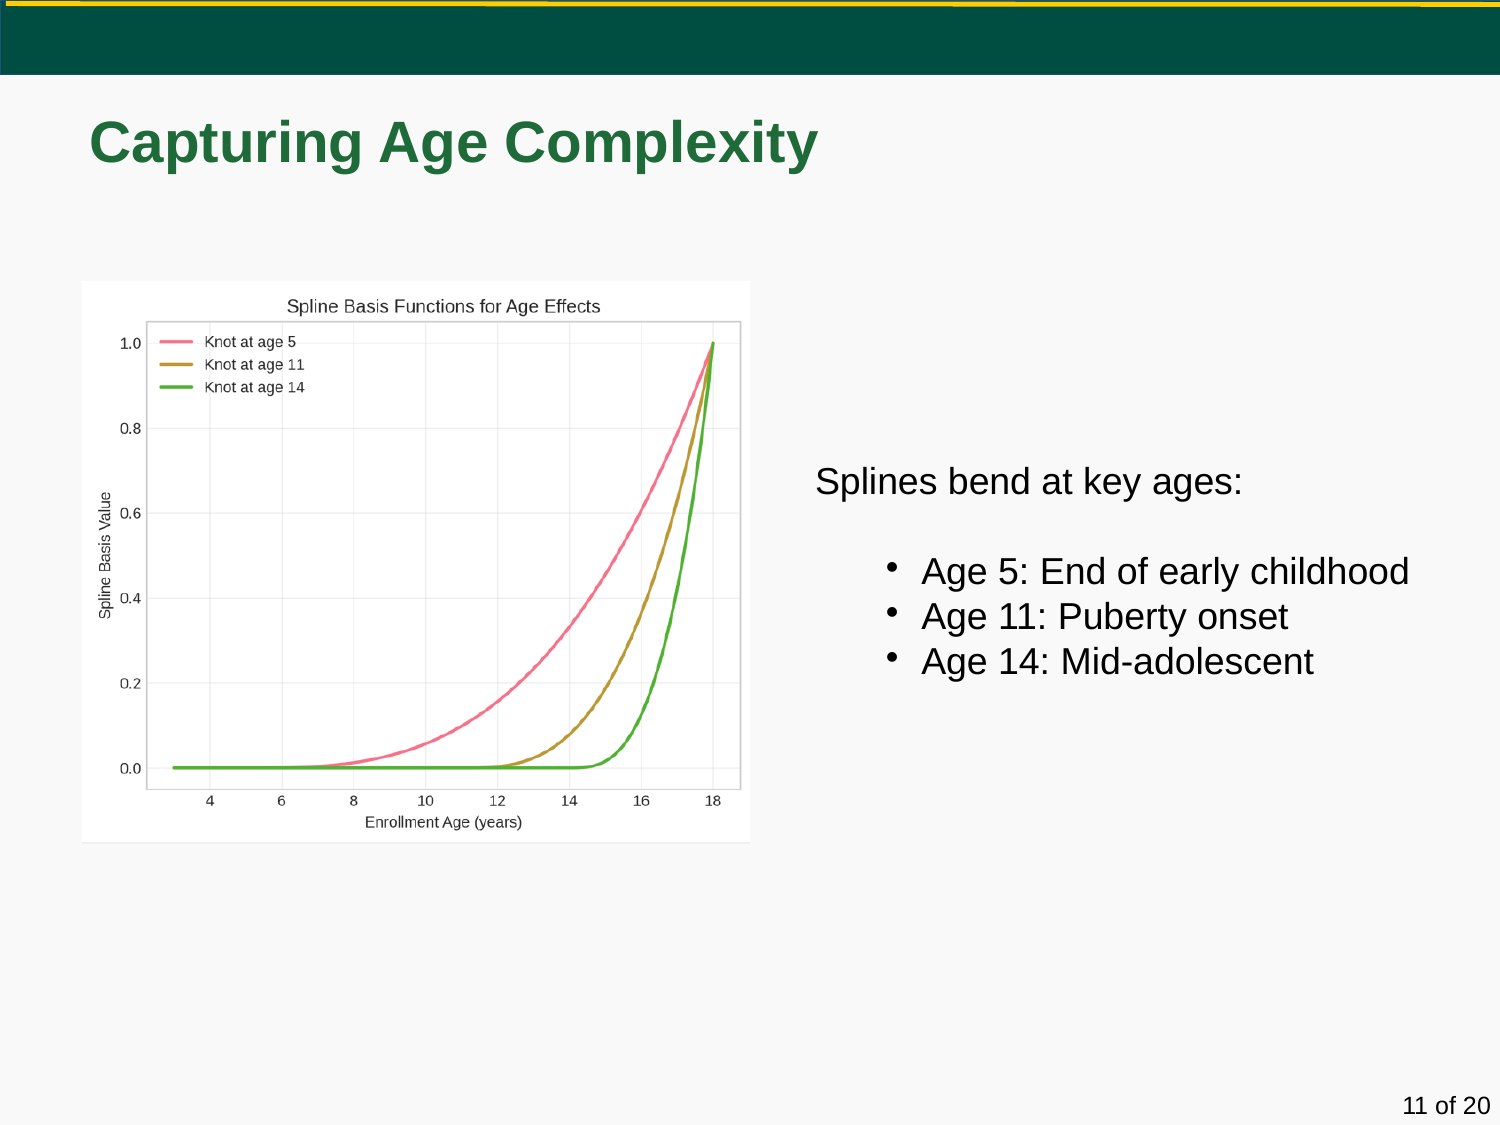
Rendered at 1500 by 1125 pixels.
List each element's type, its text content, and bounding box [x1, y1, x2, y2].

title Capturing Age Complexity [75, 75, 1425, 233]
text_box 11 of 20 [1387, 1082, 1500, 1125]
picture [81, 281, 750, 844]
text_box Splines bend at key ages: Age 5: End of early childhood Age 11: Puberty onset Age 14: Mid-adolescent [800, 449, 1425, 675]
text_box [0, 0, 1500, 75]
